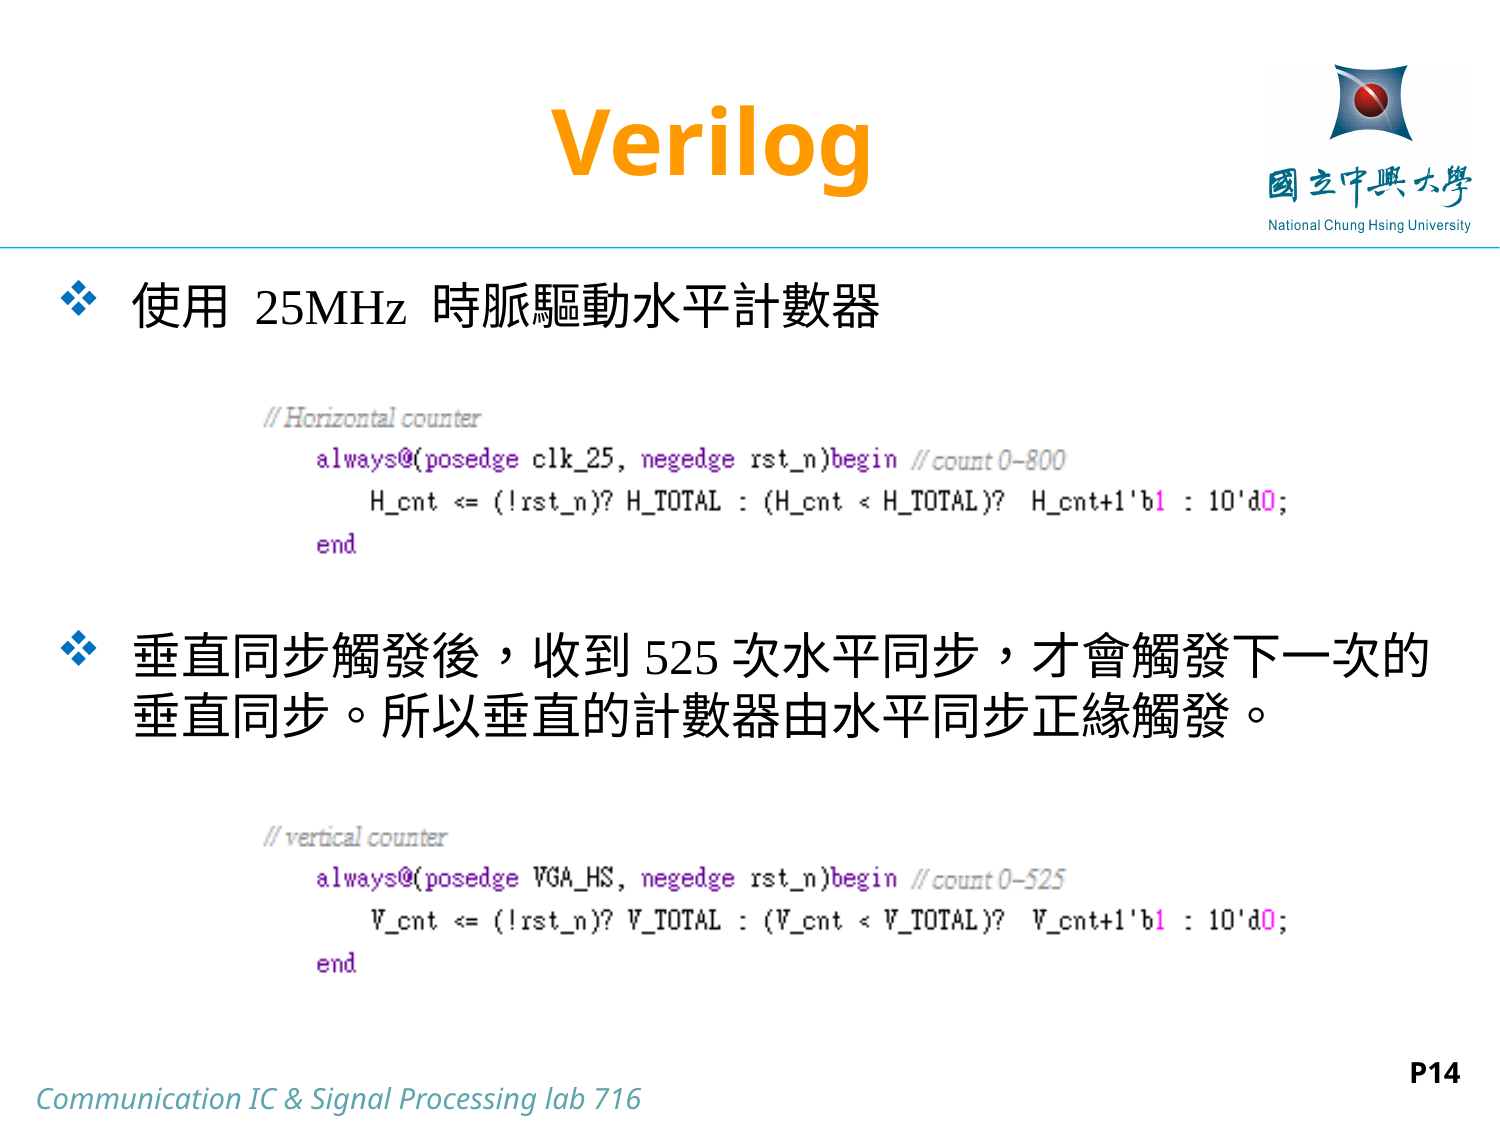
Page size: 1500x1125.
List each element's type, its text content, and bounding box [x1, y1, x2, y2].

title Verilog [75, 45, 1353, 233]
picture [253, 817, 1305, 982]
picture [1353, 64, 1472, 233]
picture [253, 385, 1305, 566]
list 使用 25MHz 時脈驅動水平計數器 垂直同步觸發後，收到525次水平同步，才會觸發下一次的垂直同步。所以垂直的計數器由水平同步正緣觸發。 [41, 267, 1447, 1005]
